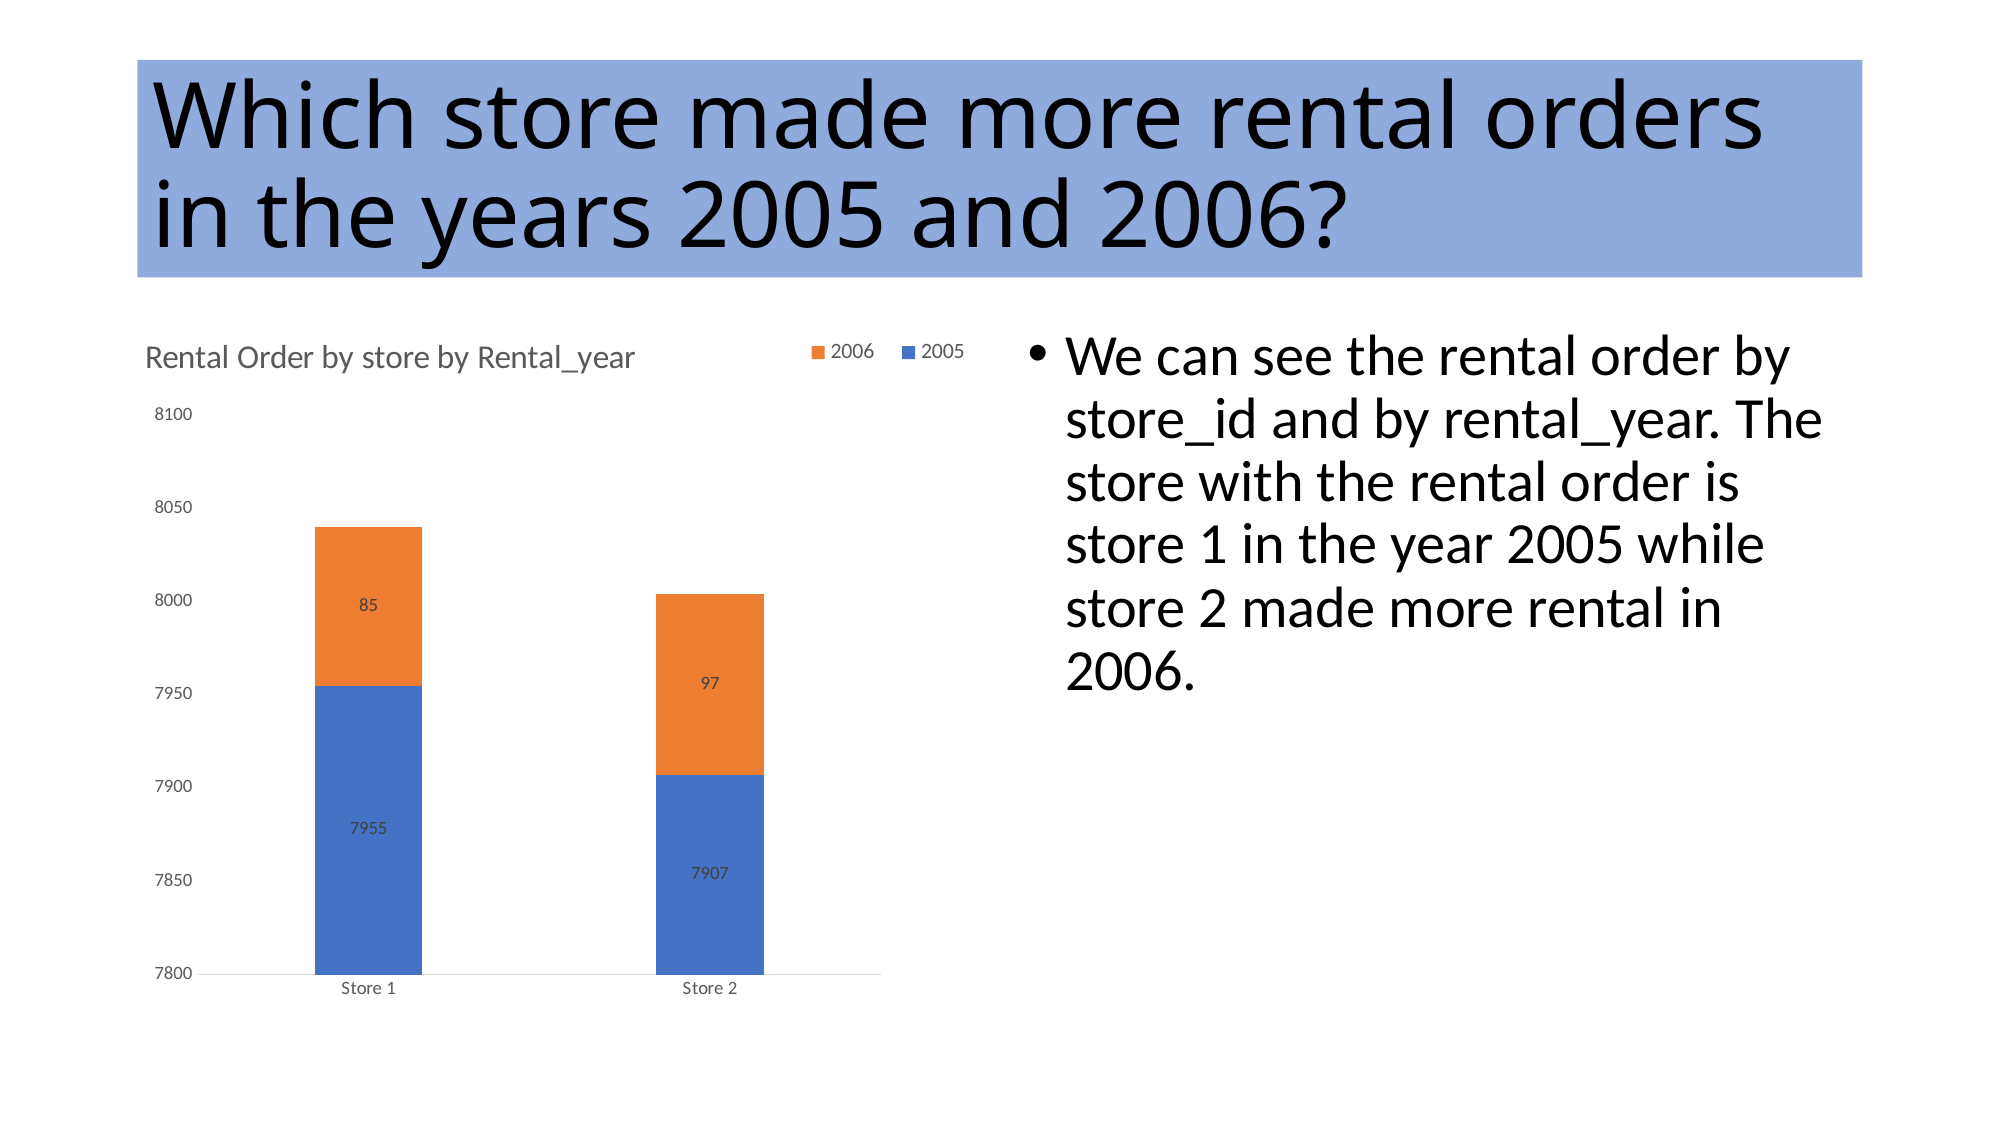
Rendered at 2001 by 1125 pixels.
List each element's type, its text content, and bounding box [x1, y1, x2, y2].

title Which store made more rental orders in the years 2005 and 2006? [137, 59, 1863, 278]
list We can see the rental order by store_id and by rental_year. The store with the rental order is store 1 in the year 2005 while store 2 made more rental in 2006. [1012, 317, 1863, 1014]
chart [137, 317, 988, 1014]
